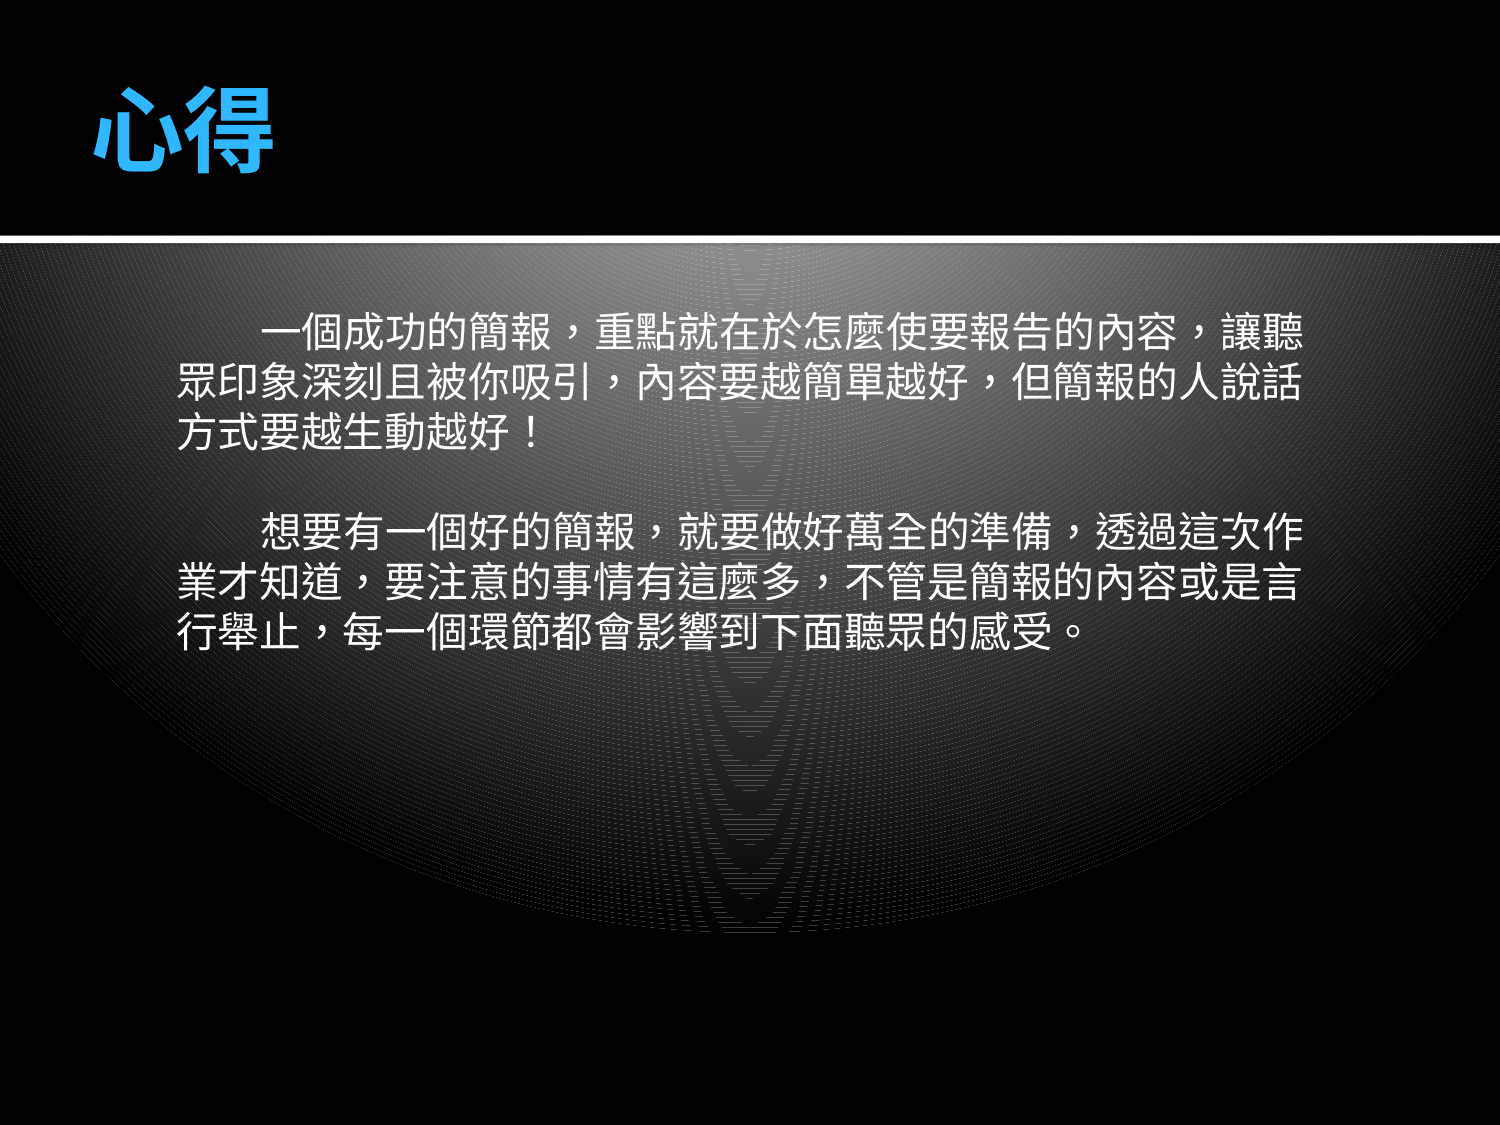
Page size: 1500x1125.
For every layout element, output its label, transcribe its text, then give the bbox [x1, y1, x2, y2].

title 心得 [75, 25, 1425, 231]
list 一個成功的簡報，重點就在於怎麼使要報告的內容，讓聽眾印象深刻且被你吸引，內容要越簡單越好，但簡報的人說話方式要越生動越好！ 想要有一個好的簡報，就要做好萬全的準備，透過這次作業才知道，要注意的事情有這麼多，不管是簡報的內容或是言行舉止，每一個環節都會影響到下面聽眾的感受。 [147, 290, 1355, 1050]
